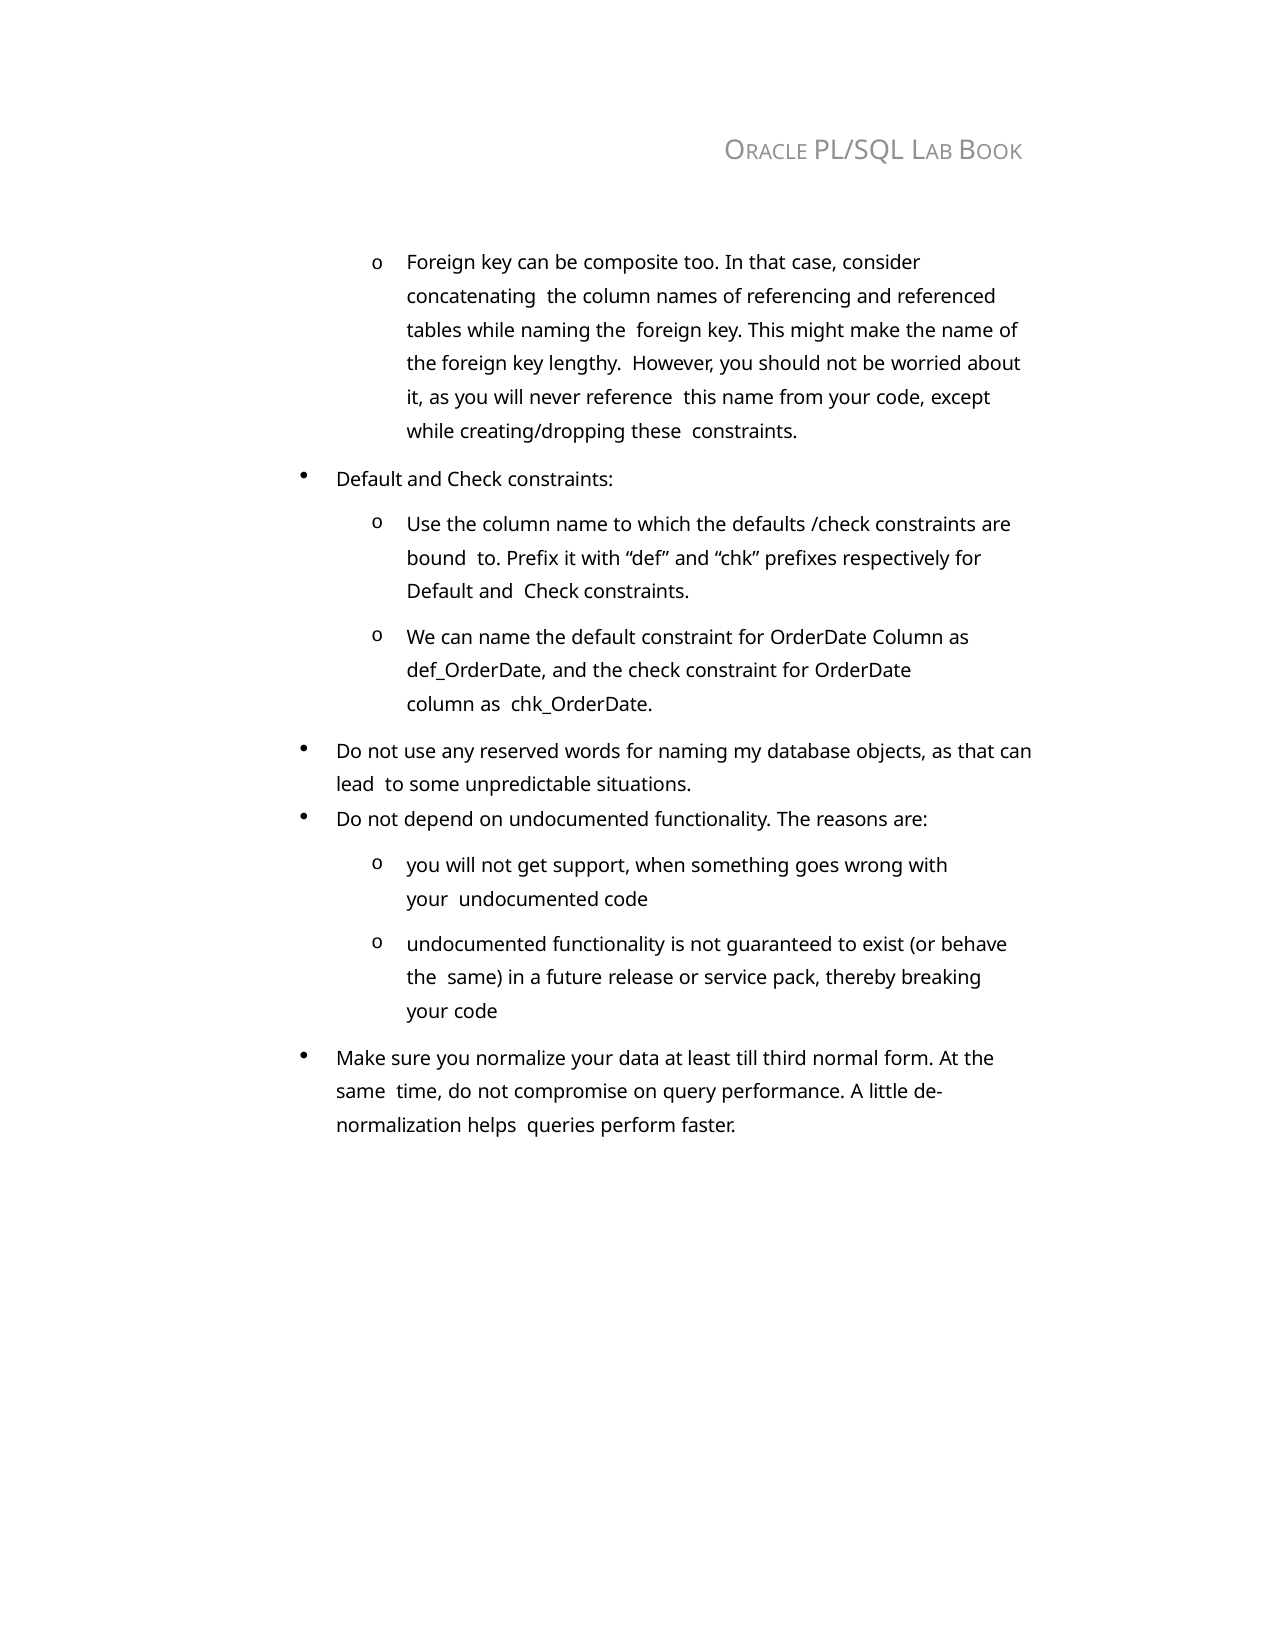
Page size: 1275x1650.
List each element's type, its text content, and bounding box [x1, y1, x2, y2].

text_box o Foreign key can be composite too. In that case, consider concatenating the column names of referencing and referenced tables while naming the foreign key. This might make the name of the foreign key lengthy. However, you should not be worried about it, as you will never reference this name from your code, except while creating/dropping these constraints. Default and Check constraints: Use the column name to which the defaults /check constraints are bound to. Prefix it with “def” and “chk” prefixes respectively for Default and Check constraints. We can name the default constraint for OrderDate Column as def_OrderDate, and the check constraint for OrderDate column as chk_OrderDate. Do not use any reserved words for naming my database objects, as that can lead to some unpredictable situations. Do not depend on undocumented functionality. The reasons are: you will not get support, when something goes wrong with your undocumented code undocumented functionality is not guaranteed to exist (or behave the same) in a future release or service pack, thereby breaking your code Make sure you normalize your data at least till third normal form. At the same time, do not compromise on query performance. A little de-normalization helps queries perform faster. [298, 237, 1042, 1137]
text_box ORACLE PL/SQL LAB BOOK [722, 129, 1044, 165]
